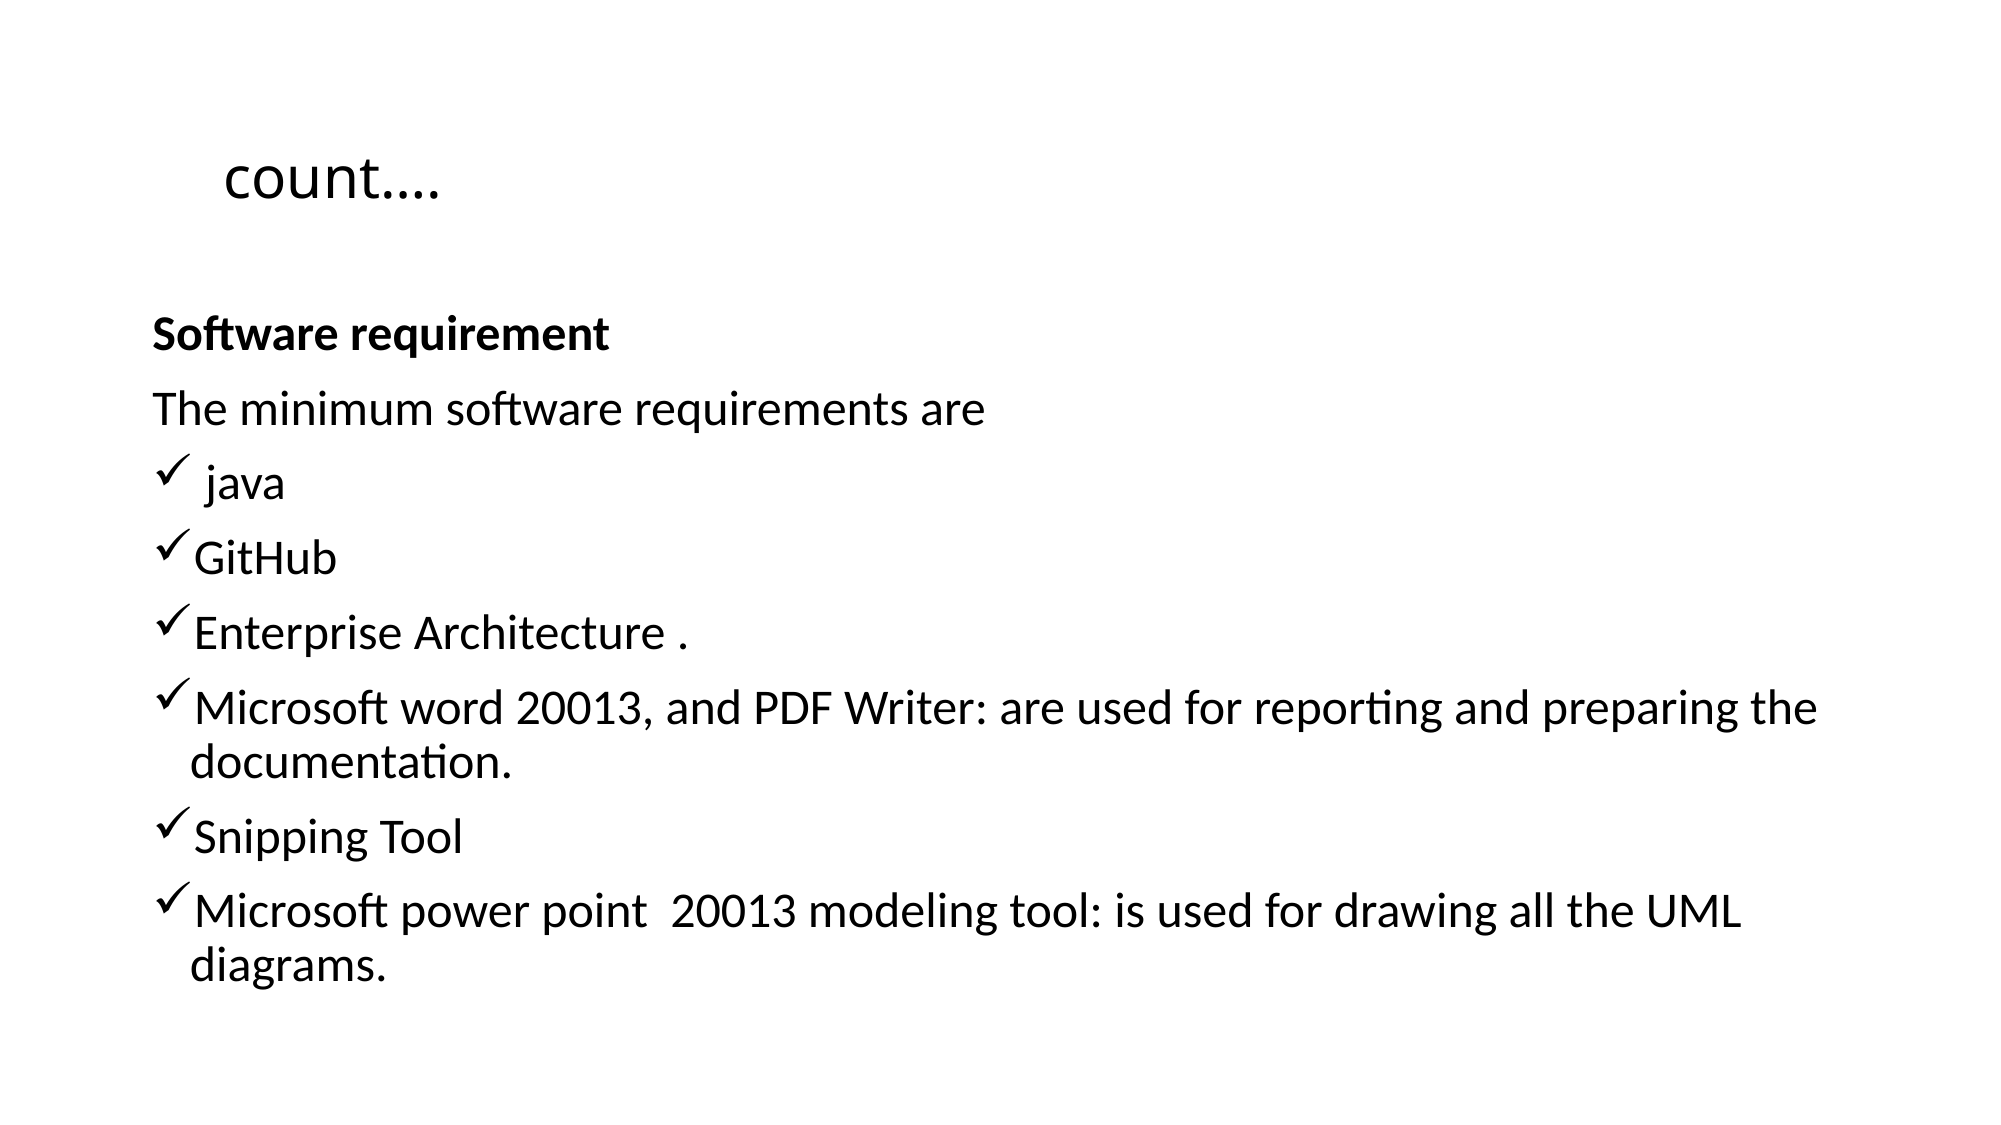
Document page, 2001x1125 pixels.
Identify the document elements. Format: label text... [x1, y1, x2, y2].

title count…. [137, 59, 1863, 278]
list Software requirement The minimum software requirements are java GitHub Enterprise Architecture . Microsoft word 20013, and PDF Writer: are used for reporting and preparing the documentation. Snipping Tool Microsoft power point 20013 modeling tool: is used for drawing all the UML diagrams. [137, 299, 1863, 1014]
